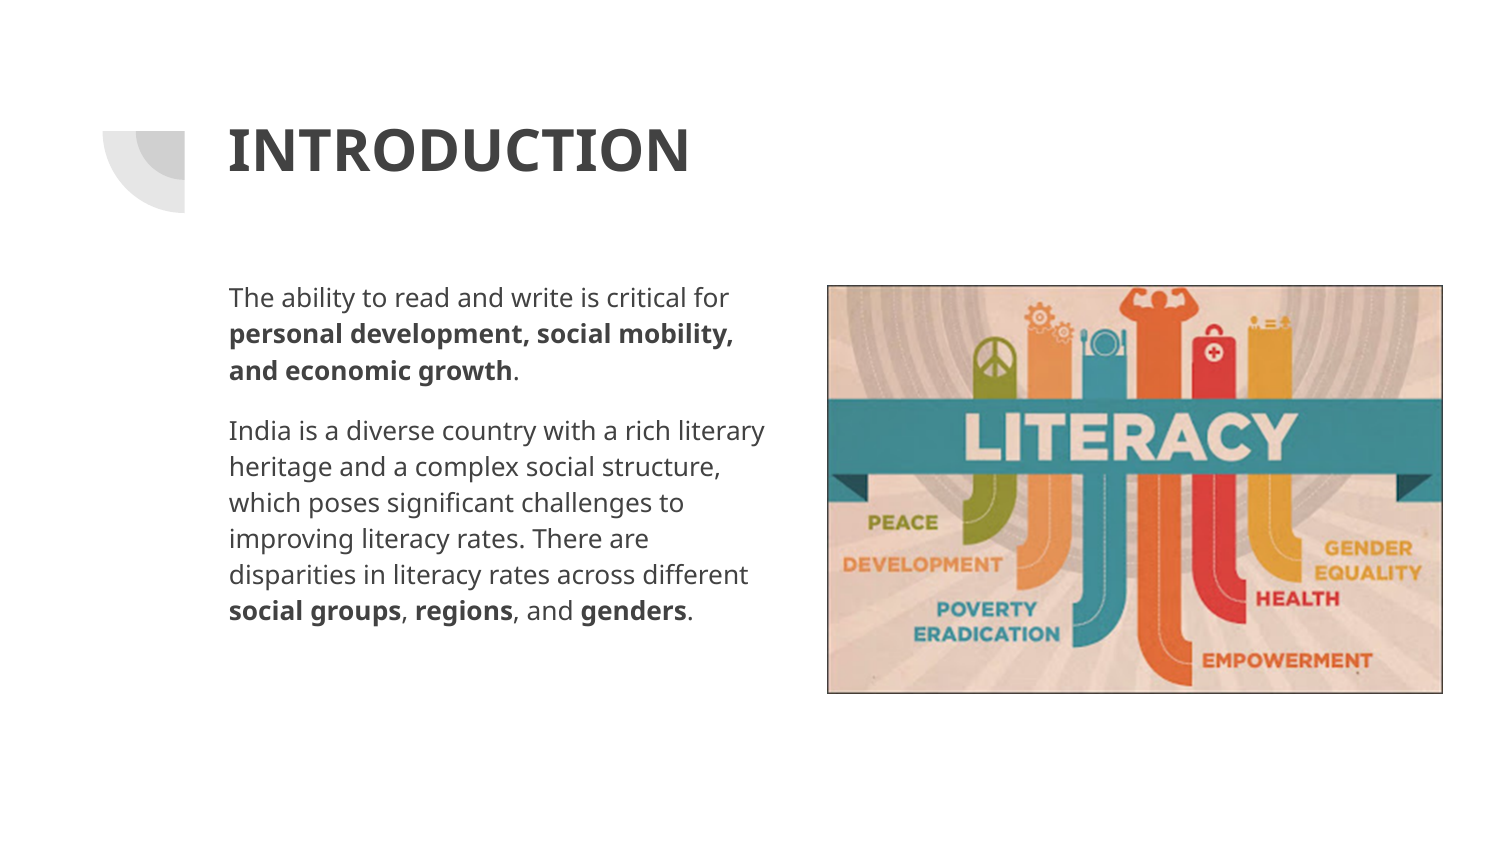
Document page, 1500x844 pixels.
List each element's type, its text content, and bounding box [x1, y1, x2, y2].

list The ability to read and write is critical for personal development, social mobility, and economic growth. India is a diverse country with a rich literary heritage and a complex social structure, which poses significant challenges to improving literacy rates. There are disparities in literacy rates across different social groups, regions, and genders. [213, 262, 785, 680]
picture [827, 285, 1444, 694]
title INTRODUCTION [213, 98, 1368, 263]
